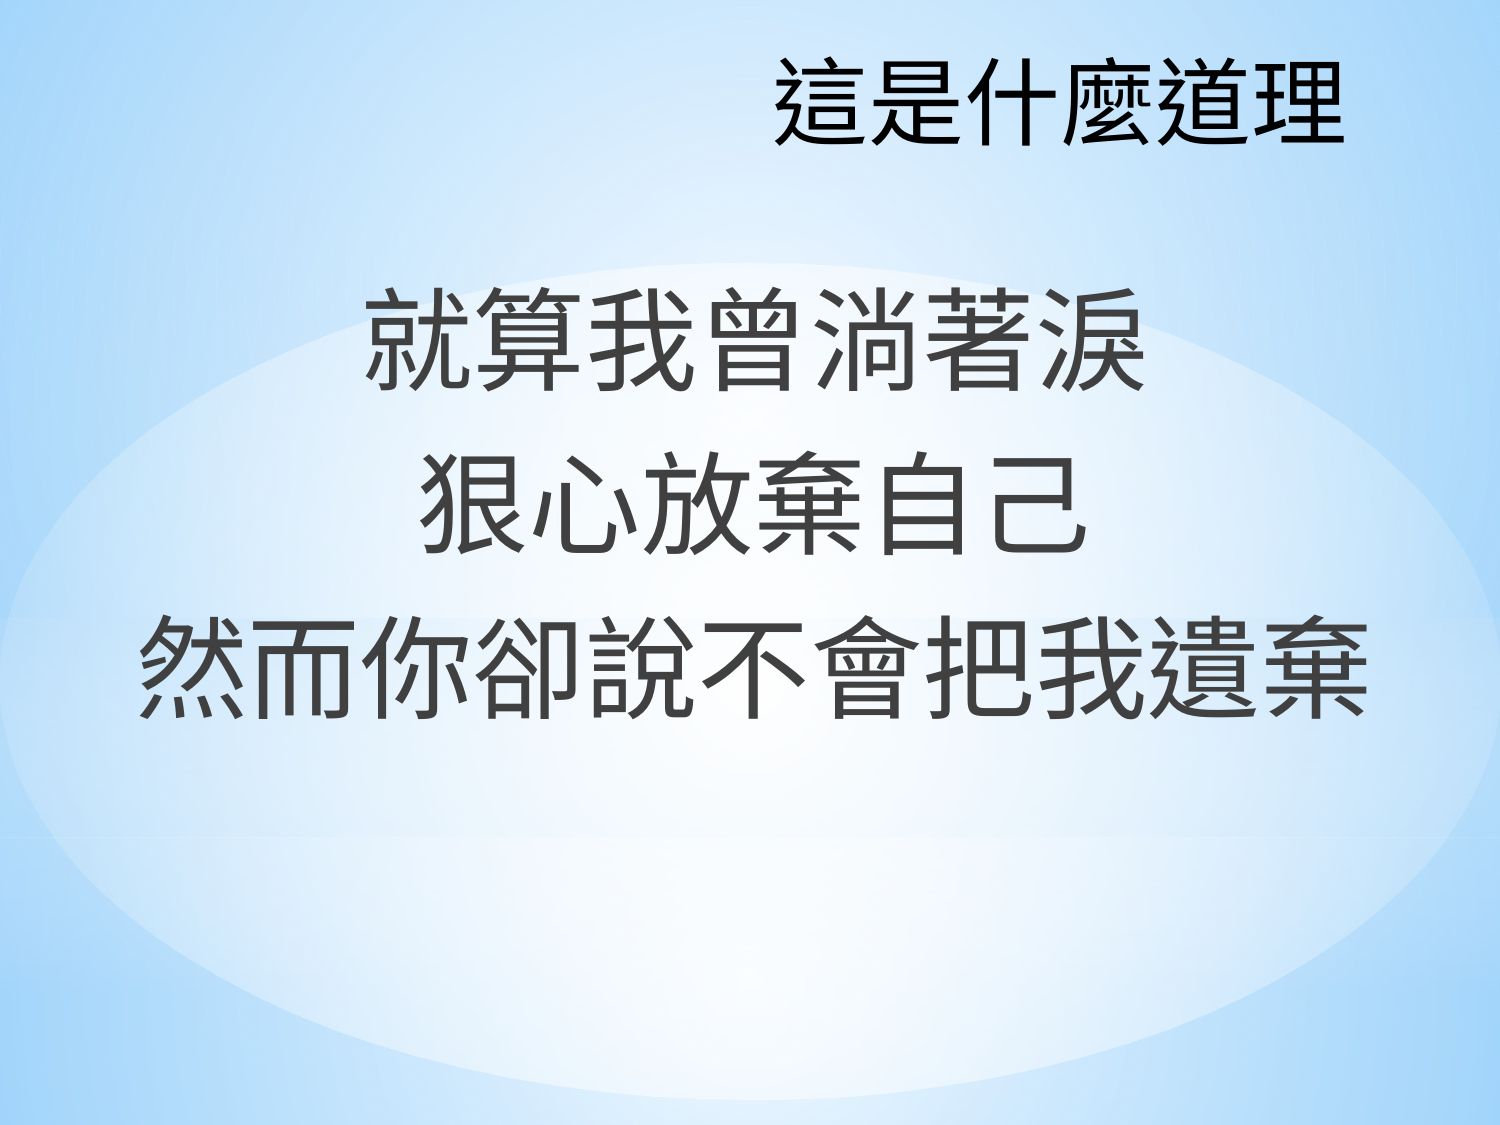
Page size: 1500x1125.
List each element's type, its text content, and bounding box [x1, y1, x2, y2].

title 這是什麼道理 [294, 35, 1363, 223]
list 就算我曾淌著淚 狠心放棄自己 然而你卻說不會把我遺棄 [0, 262, 1500, 1005]
